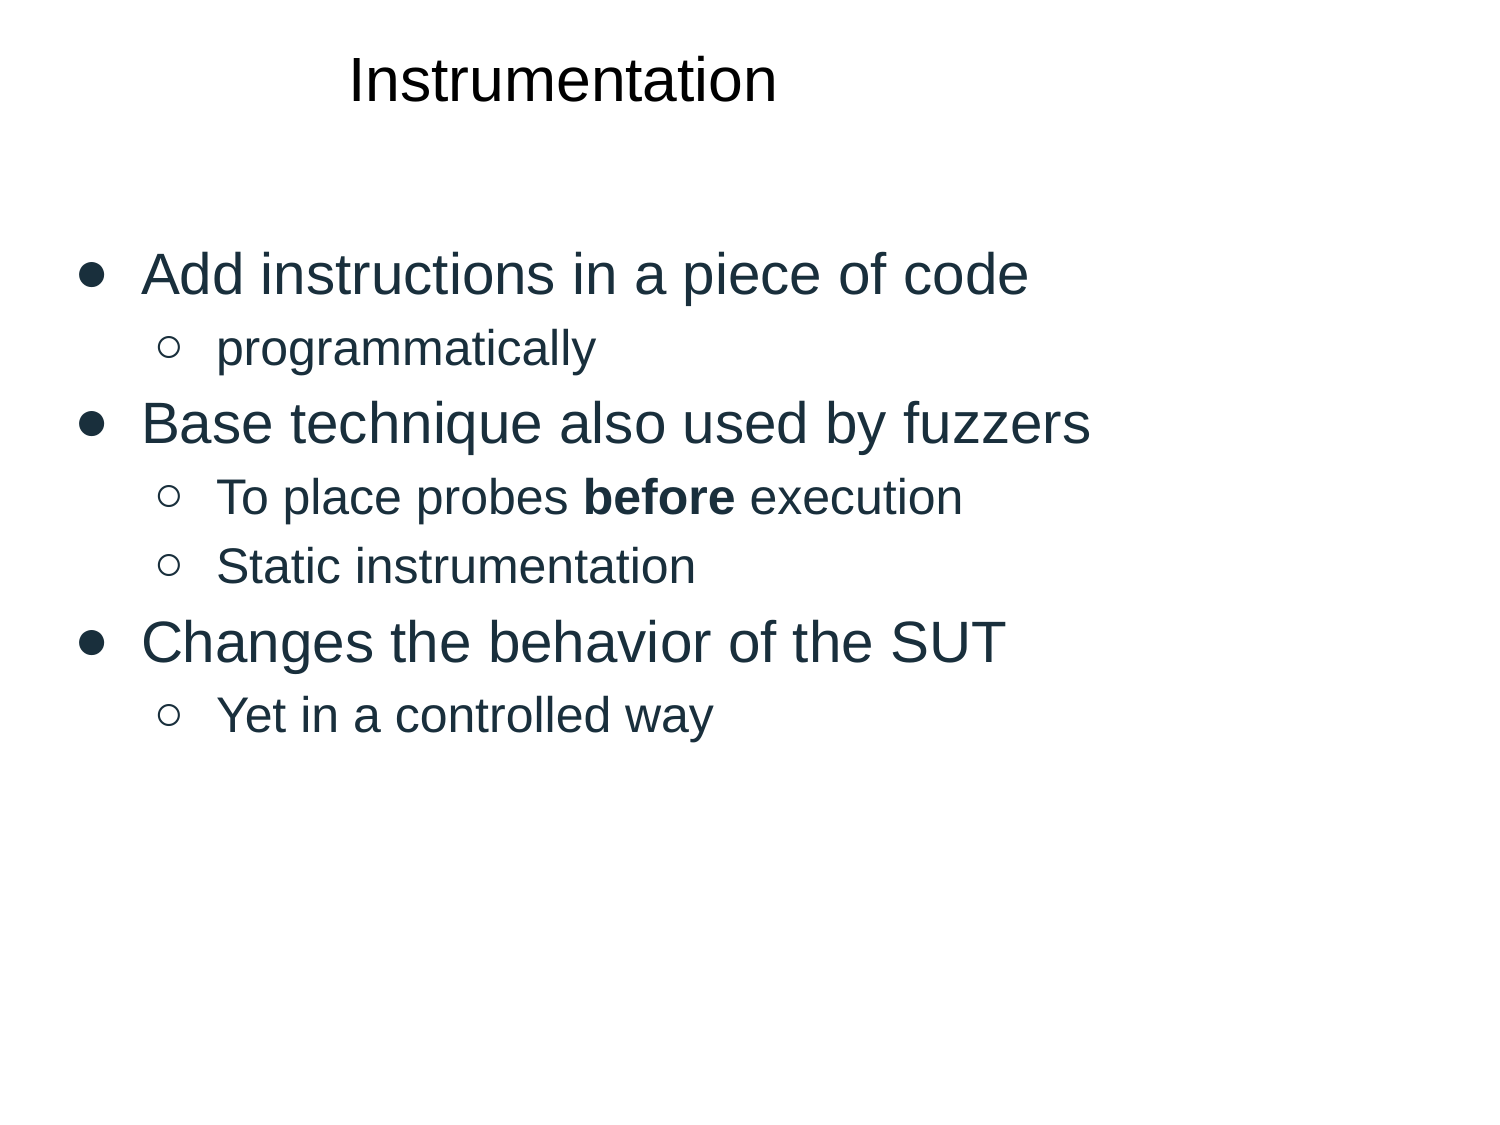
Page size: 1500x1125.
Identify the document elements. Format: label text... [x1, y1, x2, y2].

title Instrumentation [333, 24, 1449, 150]
list Add instructions in a piece of code programmatically Base technique also used by fuzzers To place probes before execution Static instrumentation Changes the behavior of the SUT Yet in a controlled way [51, 211, 1449, 1000]
